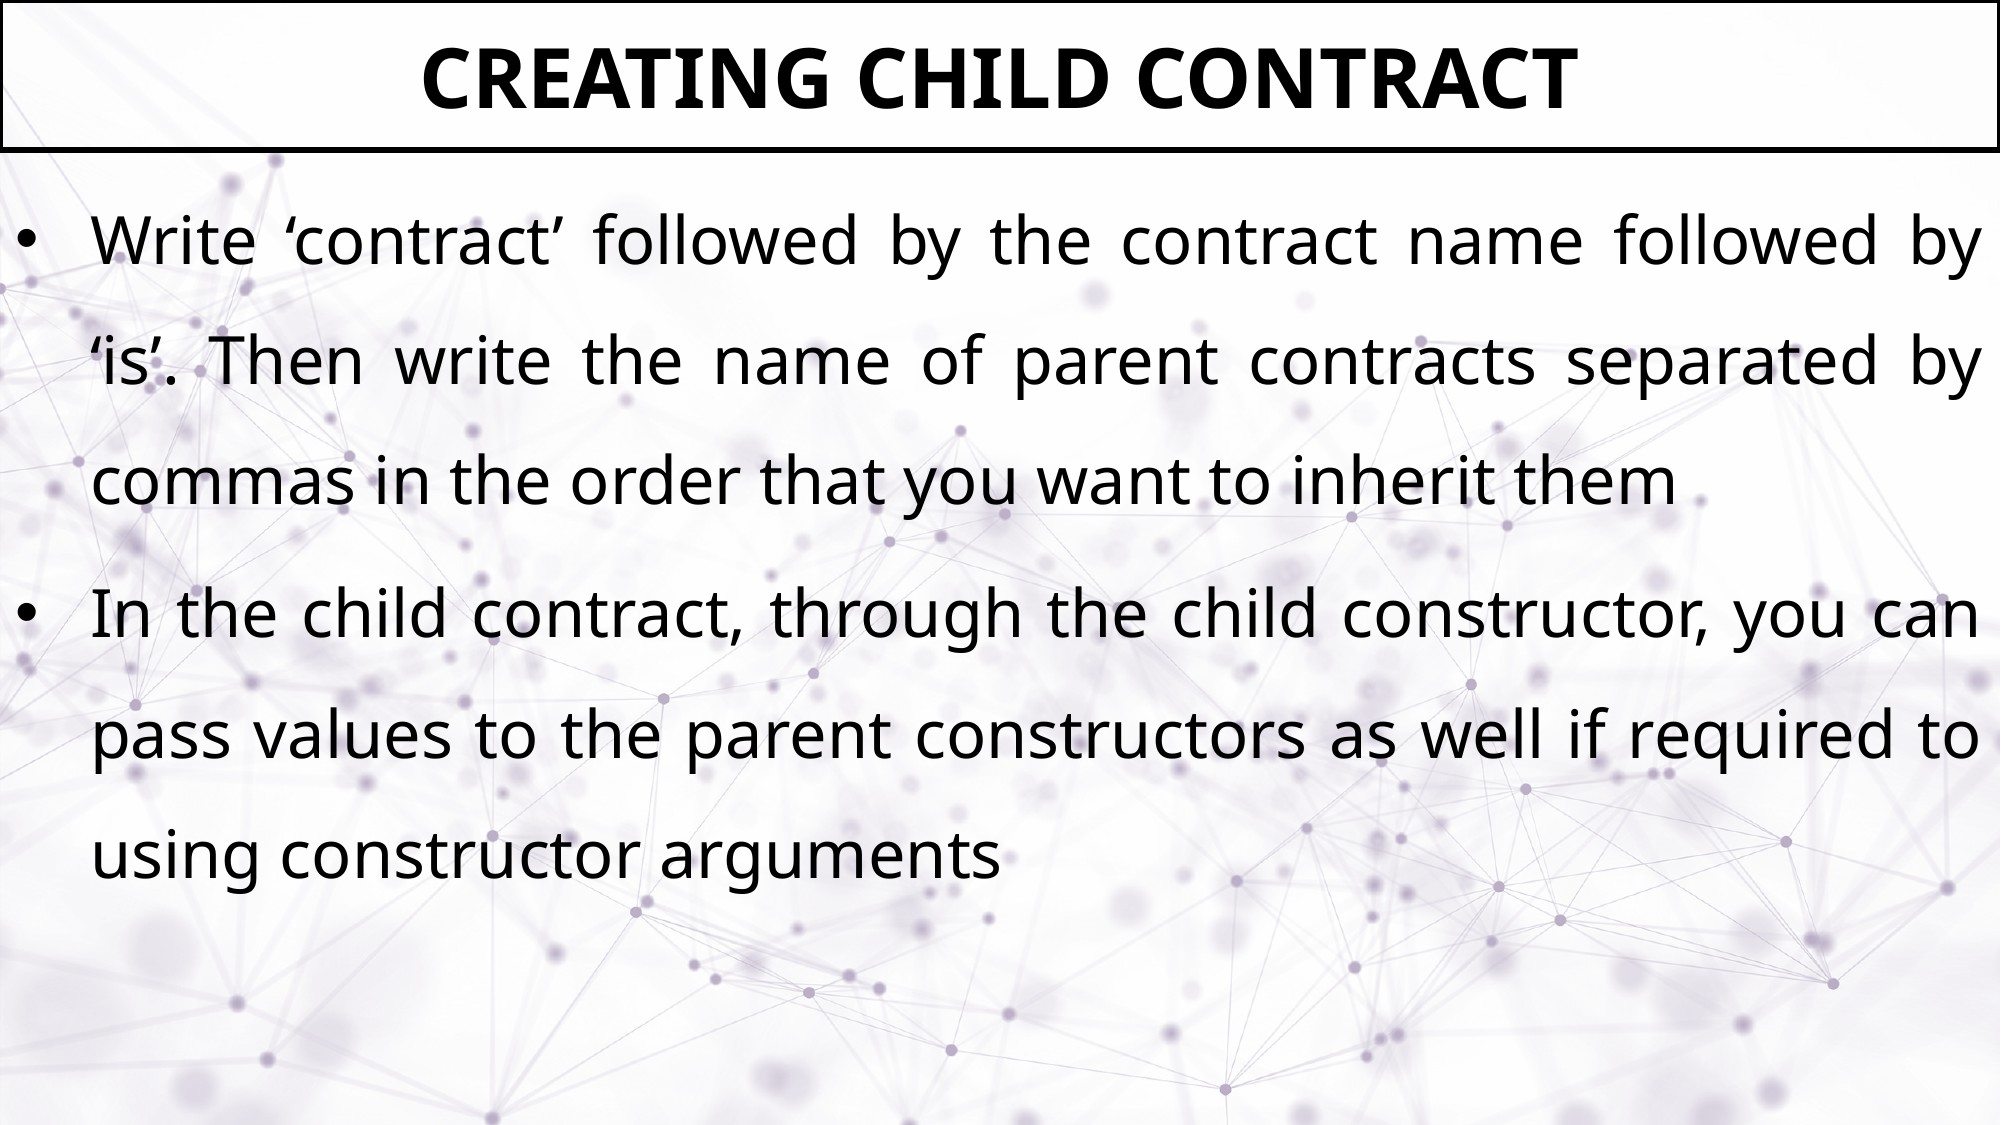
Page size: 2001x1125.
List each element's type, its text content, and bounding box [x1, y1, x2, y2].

list Write ‘contract’ followed by the contract name followed by ‘is’. Then write the name of parent contracts separated by commas in the order that you want to inherit them In the child contract, through the child constructor, you can pass values to the parent constructors as well if required to using constructor arguments [0, 150, 2000, 1125]
title CREATING CHILD CONTRACT [0, 0, 2000, 150]
